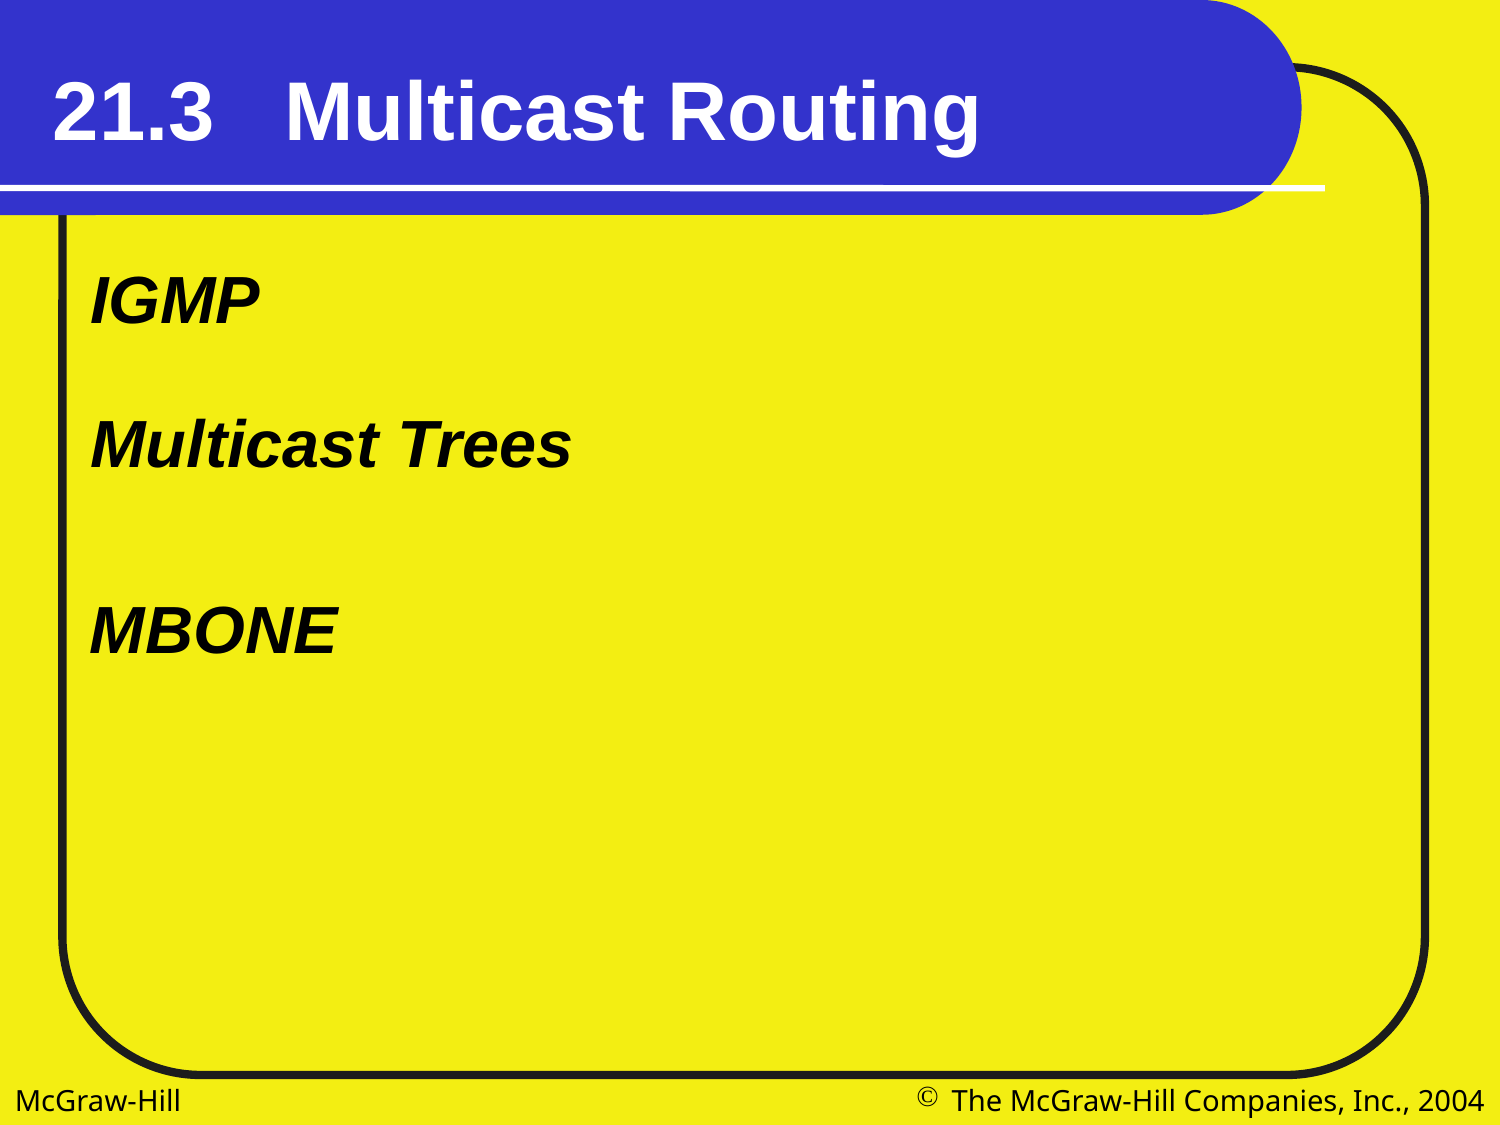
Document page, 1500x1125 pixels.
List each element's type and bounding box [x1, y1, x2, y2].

text_box [0, 0, 1425, 1075]
